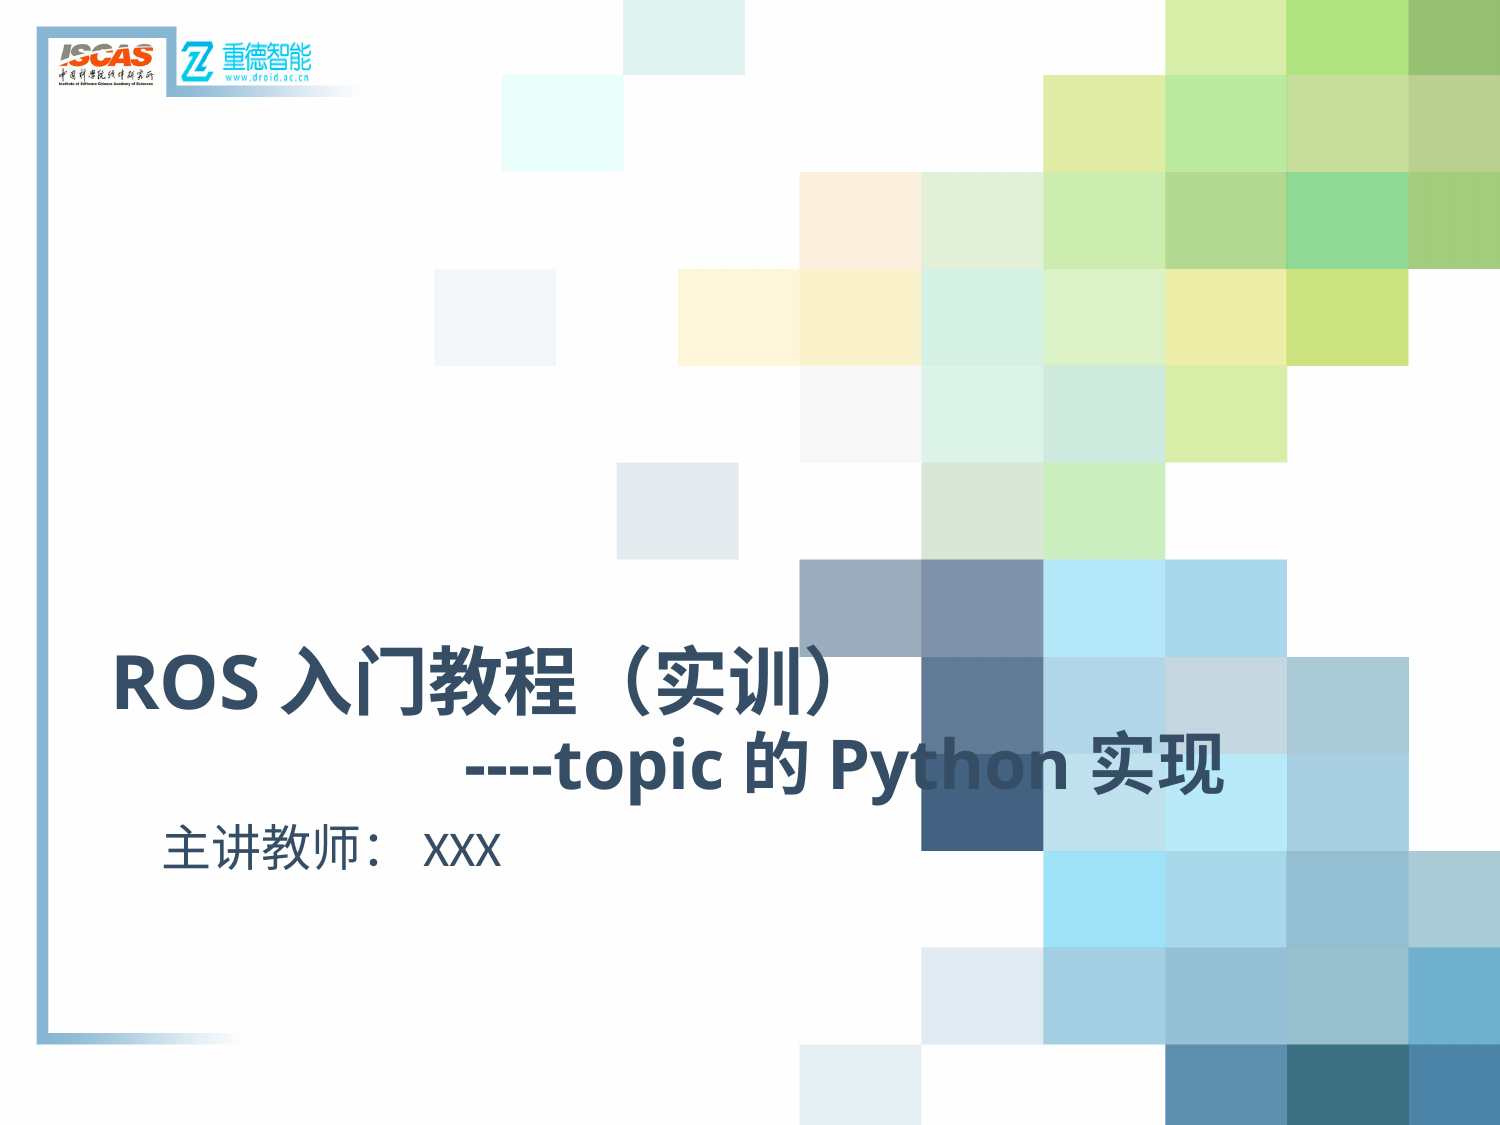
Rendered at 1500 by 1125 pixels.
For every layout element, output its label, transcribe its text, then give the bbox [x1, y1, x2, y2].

text_box ROS入门教程（实训） [95, 626, 894, 732]
text_box ----topic的Python实现 [449, 713, 1242, 811]
text_box 主讲教师：XXX [146, 809, 517, 885]
picture [0, 0, 1500, 1125]
